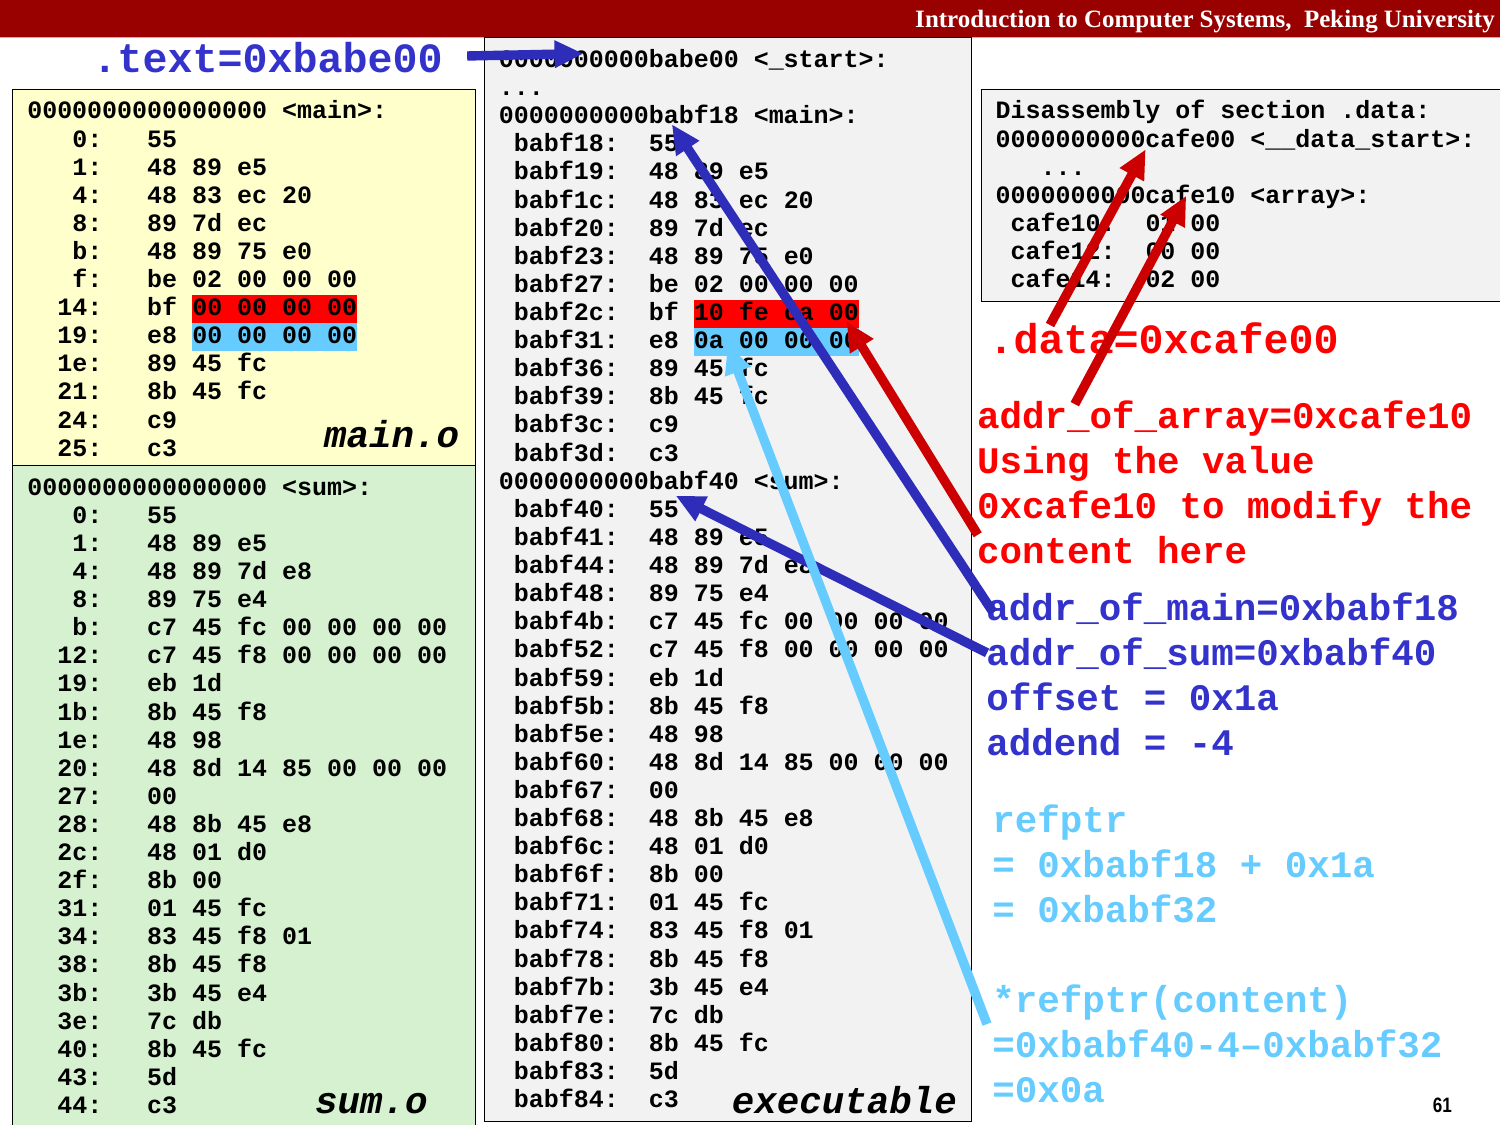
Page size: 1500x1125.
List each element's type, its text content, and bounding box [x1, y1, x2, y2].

text_box 0000000000babe00 <_start>: ... 0000000000babf18 <main>: babf18: 55 babf19: 48 89 e5 babf1c: 48 83 ec 20 babf20: 89 7d ec babf23: 48 89 75 e0 babf27: be 02 00 00 00 babf2c: bf 10 fe ca 00 babf31: e8 0a 00 00 00 babf36: 89 45 fc babf39: 8b 45 fc babf3c: c9 babf3d: c3 0000000000babf40 <sum>: babf40: 55 babf41: 48 89 e5 babf44: 48 89 7d e8 babf48: 89 75 e4 babf4b: c7 45 fc 00 00 00 00 babf52: c7 45 f8 00 00 00 00 babf59: eb 1d babf5b: 8b 45 f8 babf5e: 48 98 babf60: 48 8d 14 85 00 00 00 babf67: 00 babf68: 48 8b 45 e8 babf6c: 48 01 d0 babf6f: 8b 00 babf71: 01 45 fc babf74: 83 45 f8 01 babf78: 8b 45 f8 babf7b: 3b 45 e4 babf7e: 7c db babf80: 8b 45 fc babf83: 5d babf84: c3 [484, 37, 972, 1121]
text_box 0000000000000000 <main>: 0: 55 1: 48 89 e5 4: 48 83 ec 20 8: 89 7d ec b: 48 89 75 e0 f: be 02 00 00 00 14: bf 00 00 00 00 19: e8 00 00 00 00 1e: 89 45 fc 21: 8b 45 fc 24: c9 25: c3 [12, 88, 475, 464]
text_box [1074, 196, 1187, 405]
text_box addr_of_main=0xbabf18 addr_of_sum=0xbabf40 offset = 0x1a addend = -4 [992, 575, 1500, 771]
text_box .text=0xbabe00 [77, 23, 458, 88]
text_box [727, 345, 988, 1025]
text_box sum.o [300, 1072, 443, 1125]
text_box addr_of_array=0xcafe10 Using the value 0xcafe10 to modify the content here [999, 383, 1500, 575]
text_box .data=0xcafe00 [1190, 304, 1354, 369]
text_box 0000000000000000 <sum>: 0: 55 1: 48 89 e5 4: 48 89 7d e8 8: 89 75 e4 b: c7 45 fc 00 00 00 00 12: c7 45 f8 00 00 00 00 19: eb 1d 1b: 8b 45 f8 1e: 48 98 20: 48 8d 14 85 00 00 00 27: 00 28: 48 8b 45 e8 2c: 48 01 d0 2f: 8b 00 31: 01 45 fc 34: 83 45 f8 01 38: 8b 45 f8 3b: 3b 45 e4 3e: 7c db 40: 8b 45 fc 43: 5d 44: c3 [12, 464, 475, 1125]
text_box executable [717, 1072, 972, 1125]
text_box .data=0xcafe00 [999, 304, 1069, 369]
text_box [1049, 149, 1146, 326]
text_box refptr = 0xbabf18 + 0x1a = 0xbabf32 *refptr(content) =0xbabf40-4–0xbabf32 =0x0a [977, 787, 1500, 1118]
text_box Disassembly of section .data: 0000000000cafe00 <__data_start>: ... 0000000000cafe10 <array>: cafe10: 01 00 cafe12: 00 00 cafe14: 02 00 [980, 88, 1500, 301]
text_box main.o [309, 406, 475, 464]
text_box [672, 124, 994, 613]
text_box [466, 53, 583, 57]
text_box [676, 621, 722, 654]
